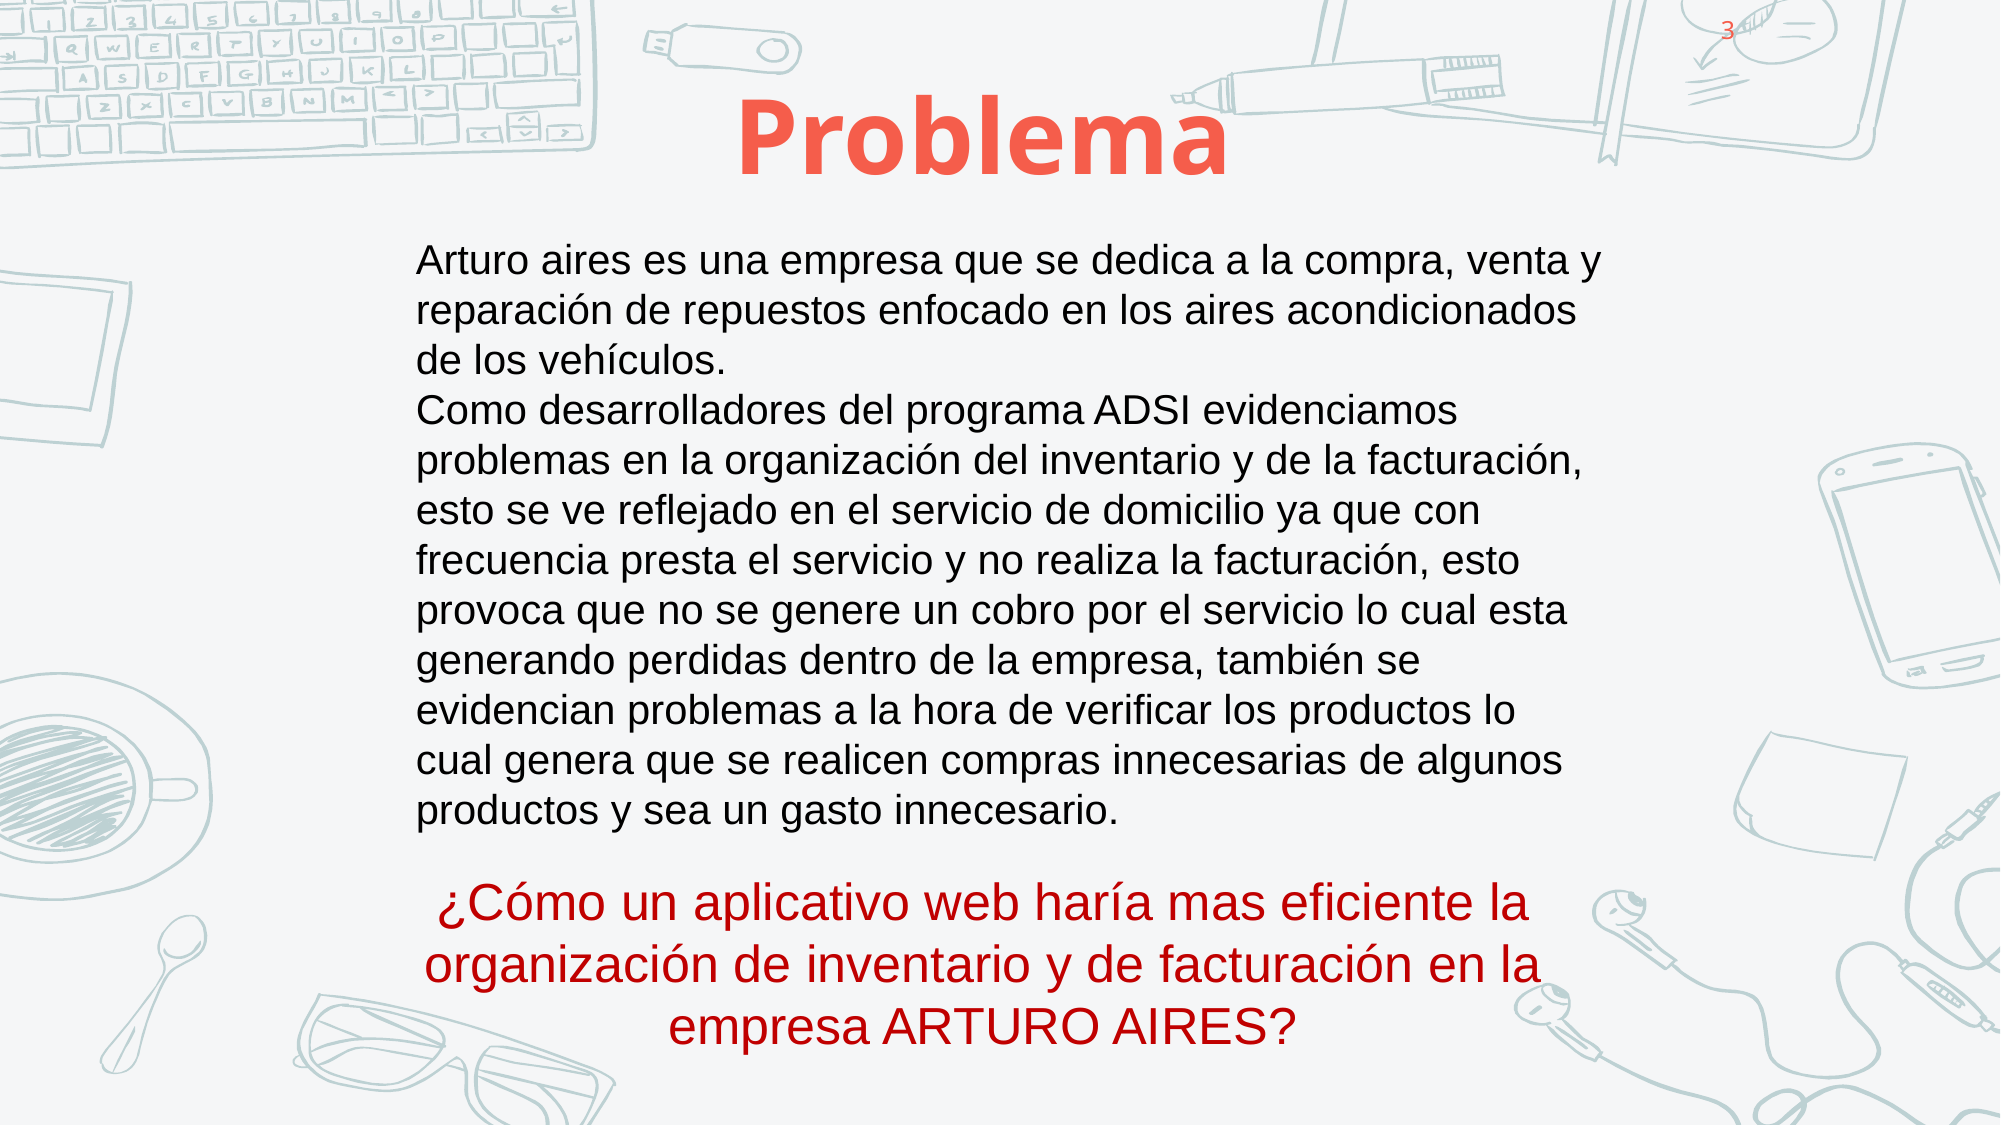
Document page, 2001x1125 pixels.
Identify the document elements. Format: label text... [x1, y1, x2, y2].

text_box ¿Cómo un aplicativo web haría mas eficiente la organización de inventario y de facturación en la empresa ARTURO AIRES? [347, 860, 1619, 1063]
title Problema [418, 83, 1548, 211]
text_box Arturo aires es una empresa que se dedica a la compra, venta y reparación de repuestos enfocado en los aires acondicionados de los vehículos. Como desarrolladores del programa ADSI evidenciamos problemas en la organización del inventario y de la facturación, esto se ve reflejado en el servicio de domicilio ya que con frecuencia presta el servicio y no realiza la facturación, esto provoca que no se genere un cobro por el servicio lo cual esta generando perdidas dentro de la empresa, también se evidencian problemas a la hora de verificar los productos lo cual genera que se realicen compras innecesarias de algunos productos y sea un gasto innecesario. [401, 225, 1619, 841]
slide_number 3 [1685, 0, 1750, 71]
